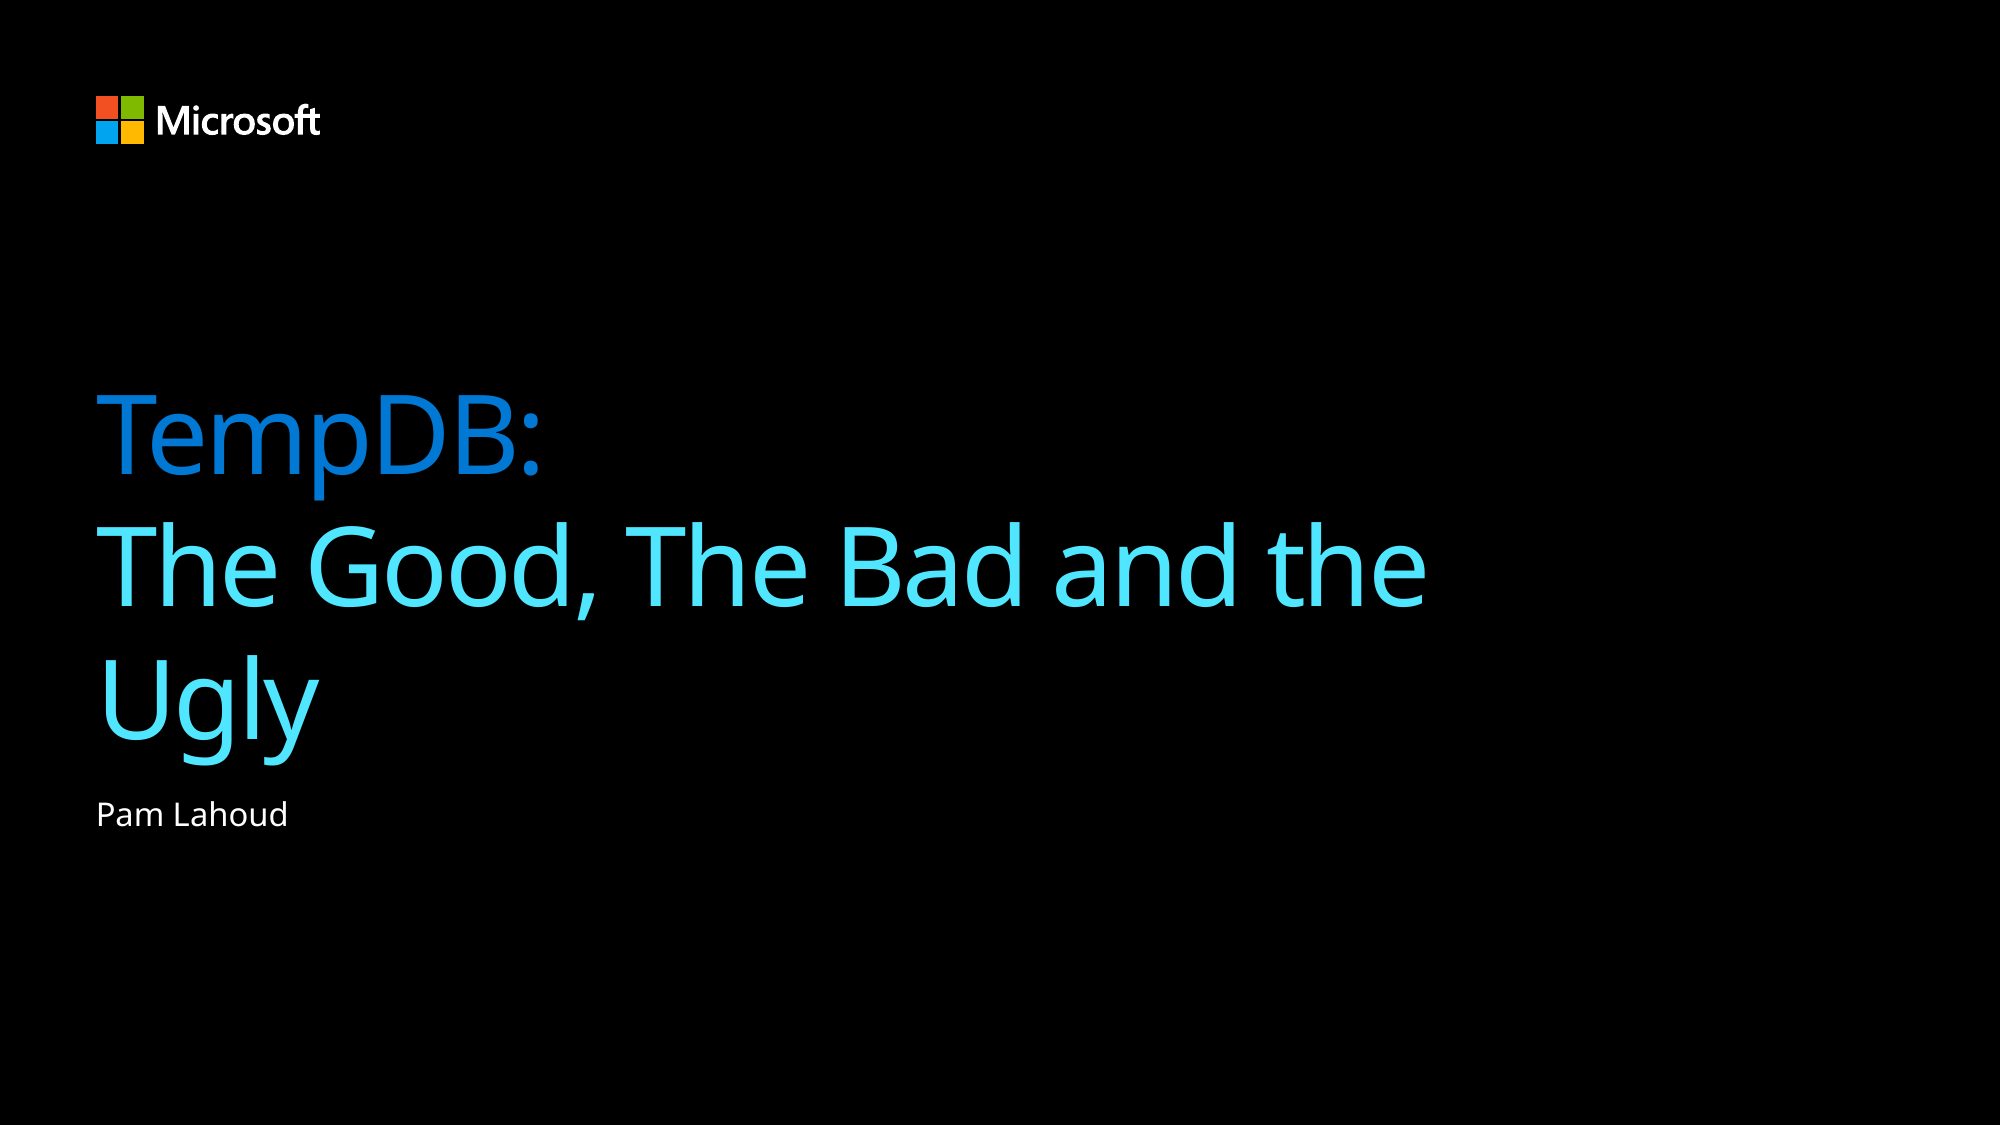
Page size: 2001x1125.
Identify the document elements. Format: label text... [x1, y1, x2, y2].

list Pam Lahoud [95, 793, 1639, 949]
title TempDB: The Good, The Bad and the Ugly [96, 493, 1639, 792]
